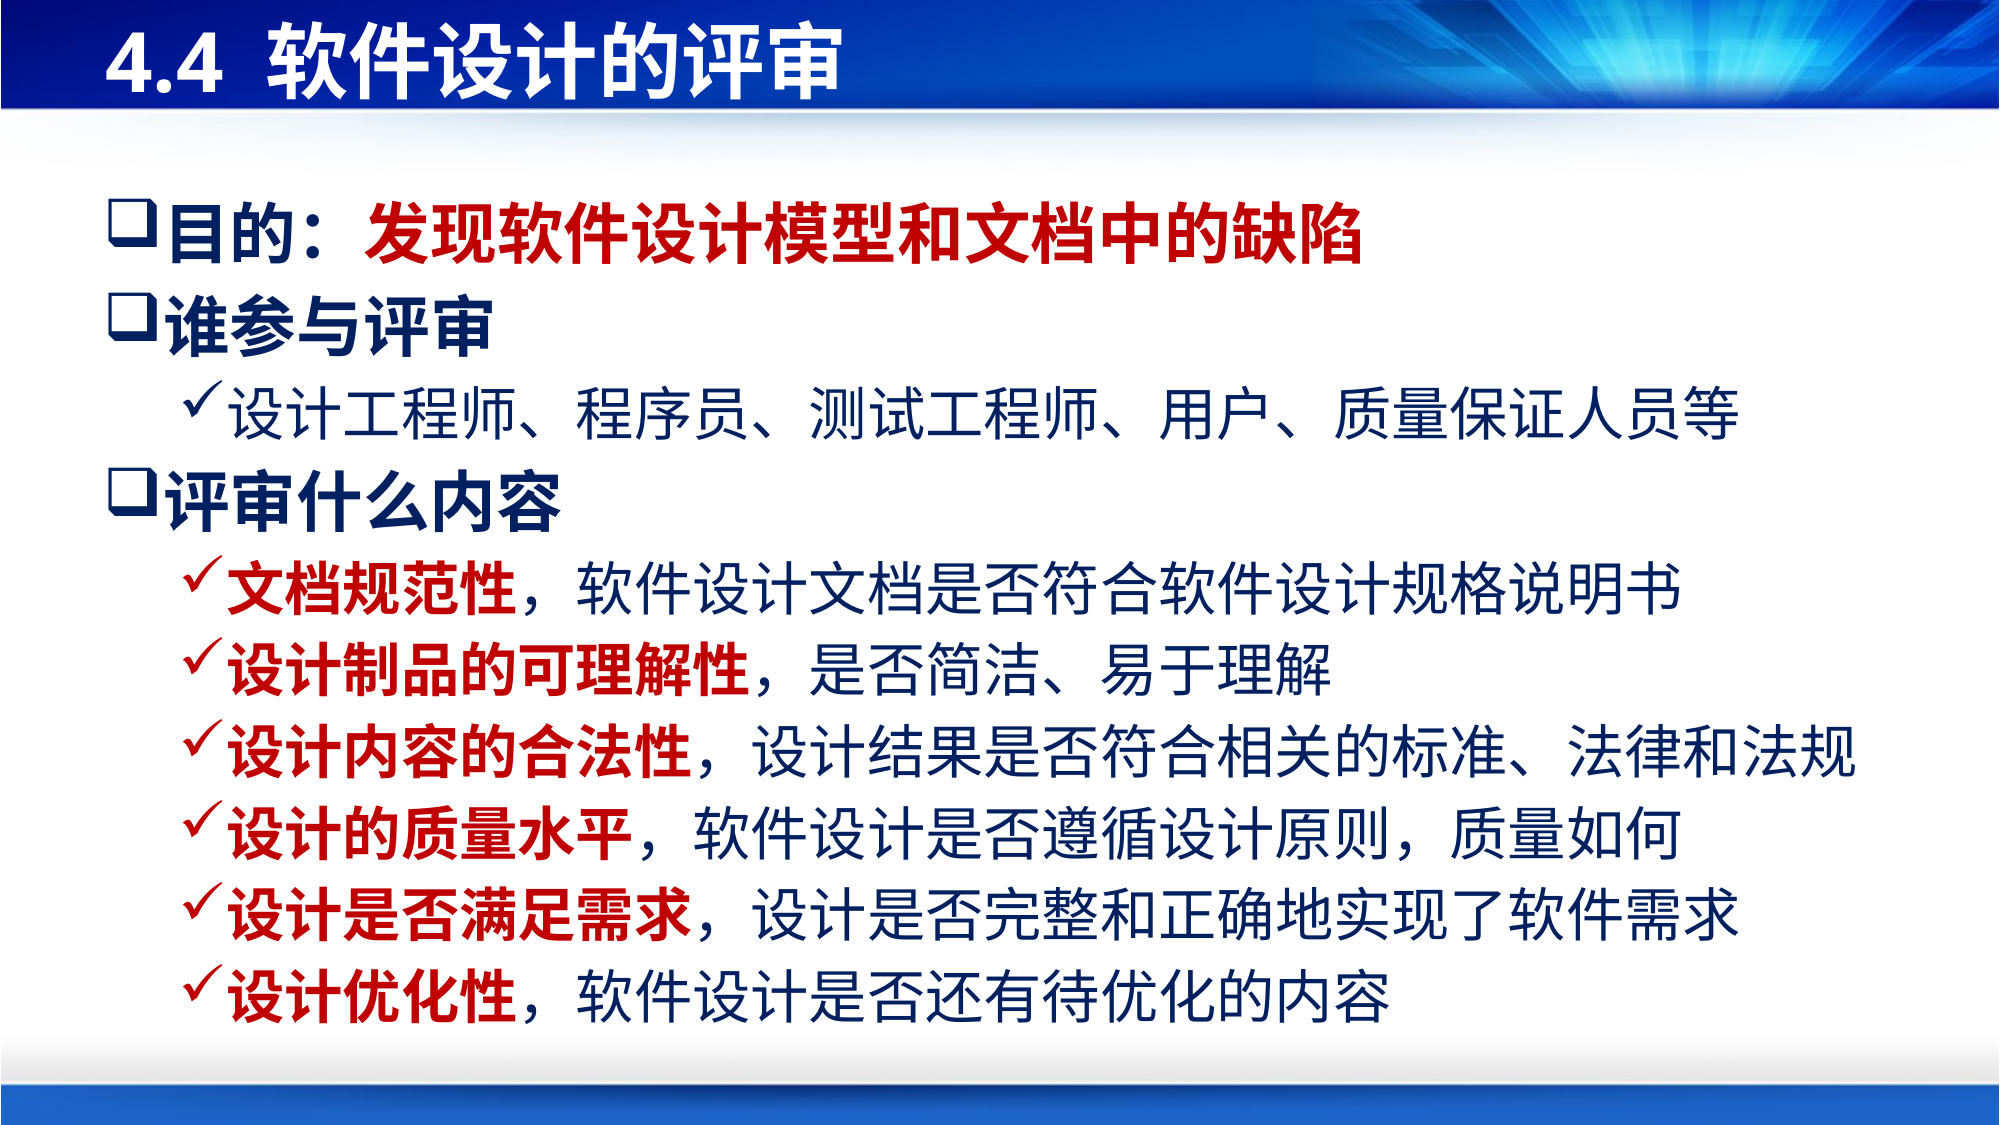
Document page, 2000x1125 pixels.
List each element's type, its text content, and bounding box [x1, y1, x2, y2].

list 目的：发现软件设计模型和文档中的缺陷 谁参与评审 设计工程师、程序员、测试工程师、用户、质量保证人员等 评审什么内容 文档规范性，软件设计文档是否符合软件设计规格说明书 设计制品的可理解性，是否简洁、易于理解 设计内容的合法性，设计结果是否符合相关的标准、法律和法规 设计的质量水平，软件设计是否遵循设计原则，质量如何 设计是否满足需求，设计是否完整和正确地实现了软件需求 设计优化性，软件设计是否还有待优化的内容 [88, 184, 1880, 1012]
title 4.4 软件设计的评审 [90, 1, 1880, 118]
picture [1, 0, 1999, 1125]
